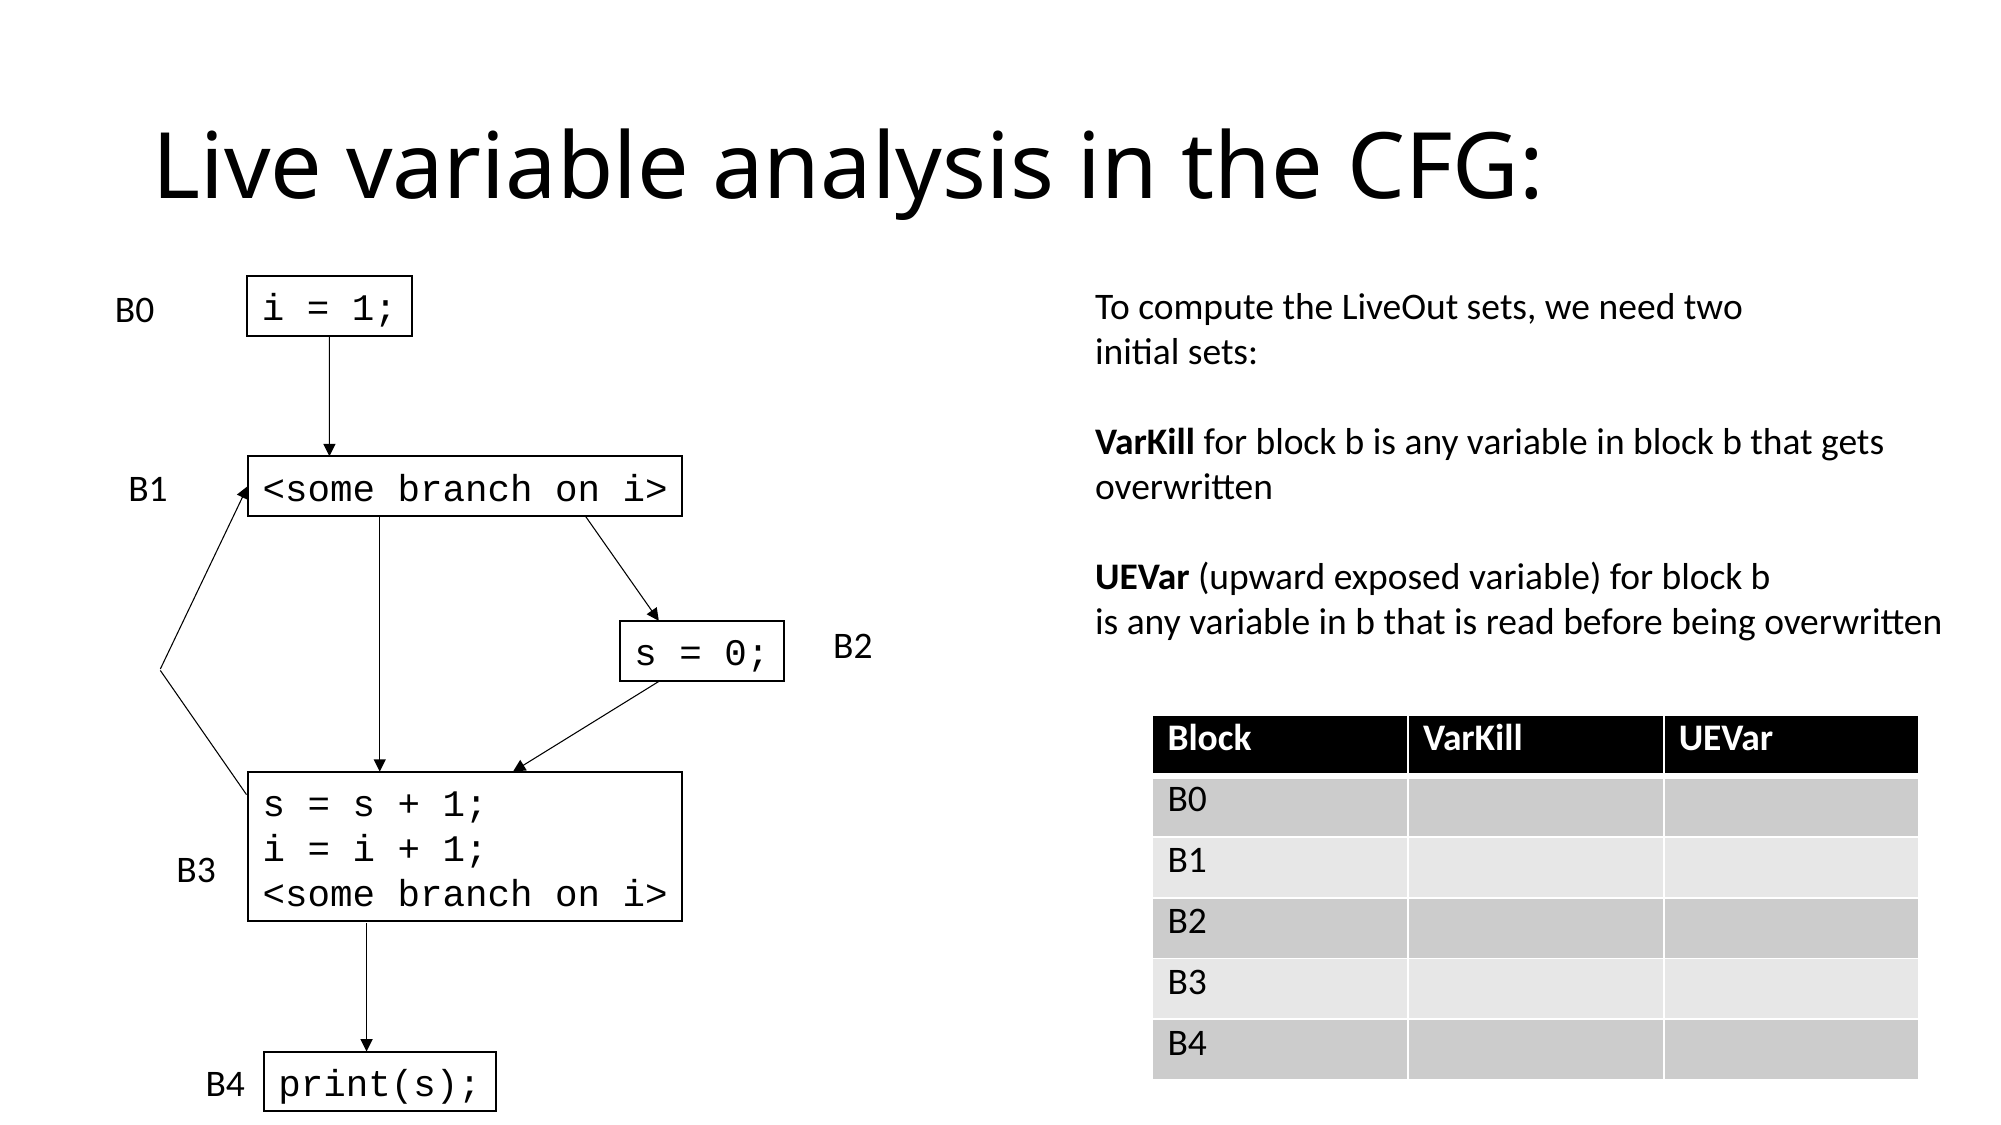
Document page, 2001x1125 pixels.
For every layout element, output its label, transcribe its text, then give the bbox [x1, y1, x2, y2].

title Live variable analysis in the CFG: [137, 59, 1863, 278]
text_box <some branch on i> [247, 455, 683, 517]
table_cell [1409, 779, 1663, 836]
text_box B1 [113, 456, 183, 516]
text_box print(s); [263, 1051, 497, 1112]
text_box s = s + 1; i = i + 1; <some branch on i> [247, 771, 683, 922]
text_box B3 [161, 837, 231, 897]
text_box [160, 670, 247, 795]
text_box B4 [190, 1051, 261, 1112]
text_box s = 0; [619, 620, 785, 682]
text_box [512, 681, 659, 772]
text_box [585, 516, 659, 621]
table_header VarKill [1409, 716, 1663, 773]
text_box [160, 486, 247, 670]
table_cell B3 [1153, 959, 1407, 1018]
table_cell [1665, 1020, 1918, 1079]
table_cell [1409, 1020, 1663, 1079]
table_cell [1665, 959, 1918, 1018]
table_cell [1409, 838, 1663, 897]
table_cell B1 [1153, 838, 1407, 897]
table_cell B2 [1153, 899, 1407, 958]
text_box i = 1; [246, 275, 413, 337]
text_box B2 [818, 613, 888, 674]
table_cell [1665, 899, 1918, 958]
table_header UEVar [1665, 716, 1918, 773]
table_cell [1409, 899, 1663, 958]
text_box To compute the LiveOut sets, we need two initial sets: VarKill for block b is any variable in block b that gets overwritten UEVar (upward exposed variable) for block b is any variable in b that is read before being overwritten [1080, 274, 1959, 695]
table_cell B4 [1153, 1020, 1407, 1079]
table_cell [1665, 838, 1918, 897]
table_header Block [1153, 716, 1407, 773]
table_cell B0 [1153, 779, 1407, 836]
text_box B0 [100, 277, 170, 338]
table_cell [1409, 959, 1663, 1018]
table_cell [1665, 779, 1918, 836]
